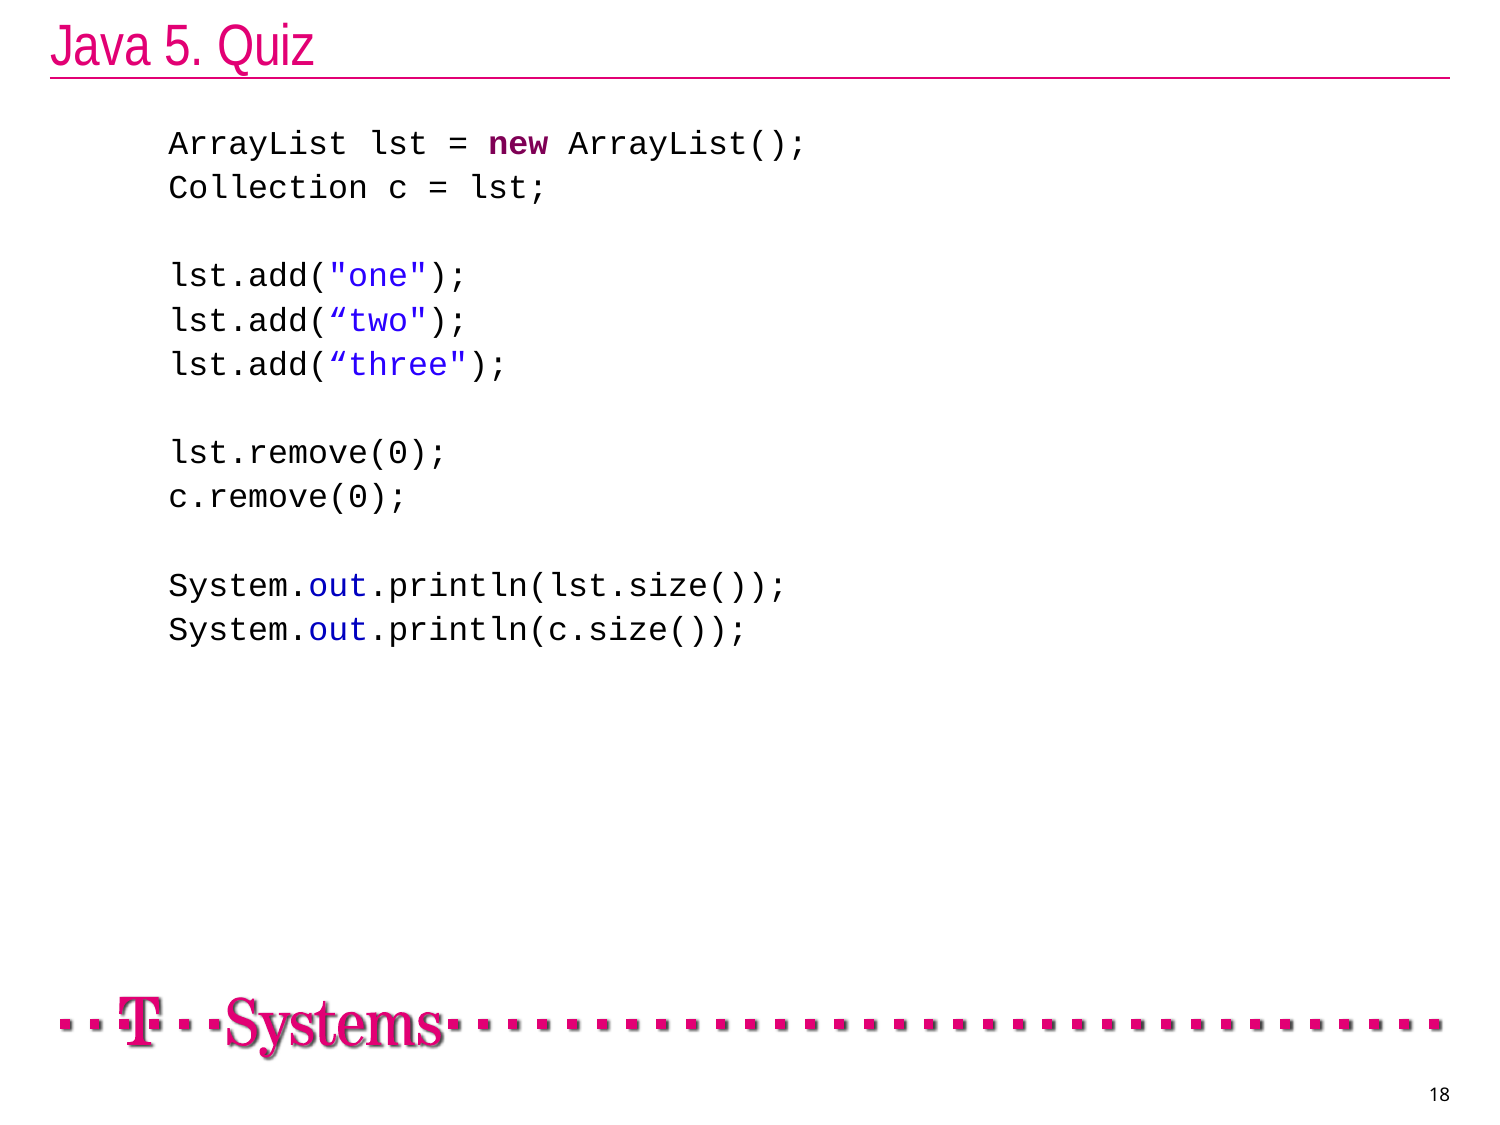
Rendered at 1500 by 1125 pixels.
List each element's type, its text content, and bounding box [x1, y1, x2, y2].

list ArrayList lst = new ArrayList(); Collection c = lst; lst.add("one"); lst.add(“two"); lst.add(“three"); lst.remove(0); c.remove(0); System.out.println(lst.size()); System.out.println(c.size()); [50, 125, 1450, 988]
title Java 5. Quiz [50, 14, 1450, 91]
slide_number 18 [1361, 1082, 1451, 1107]
